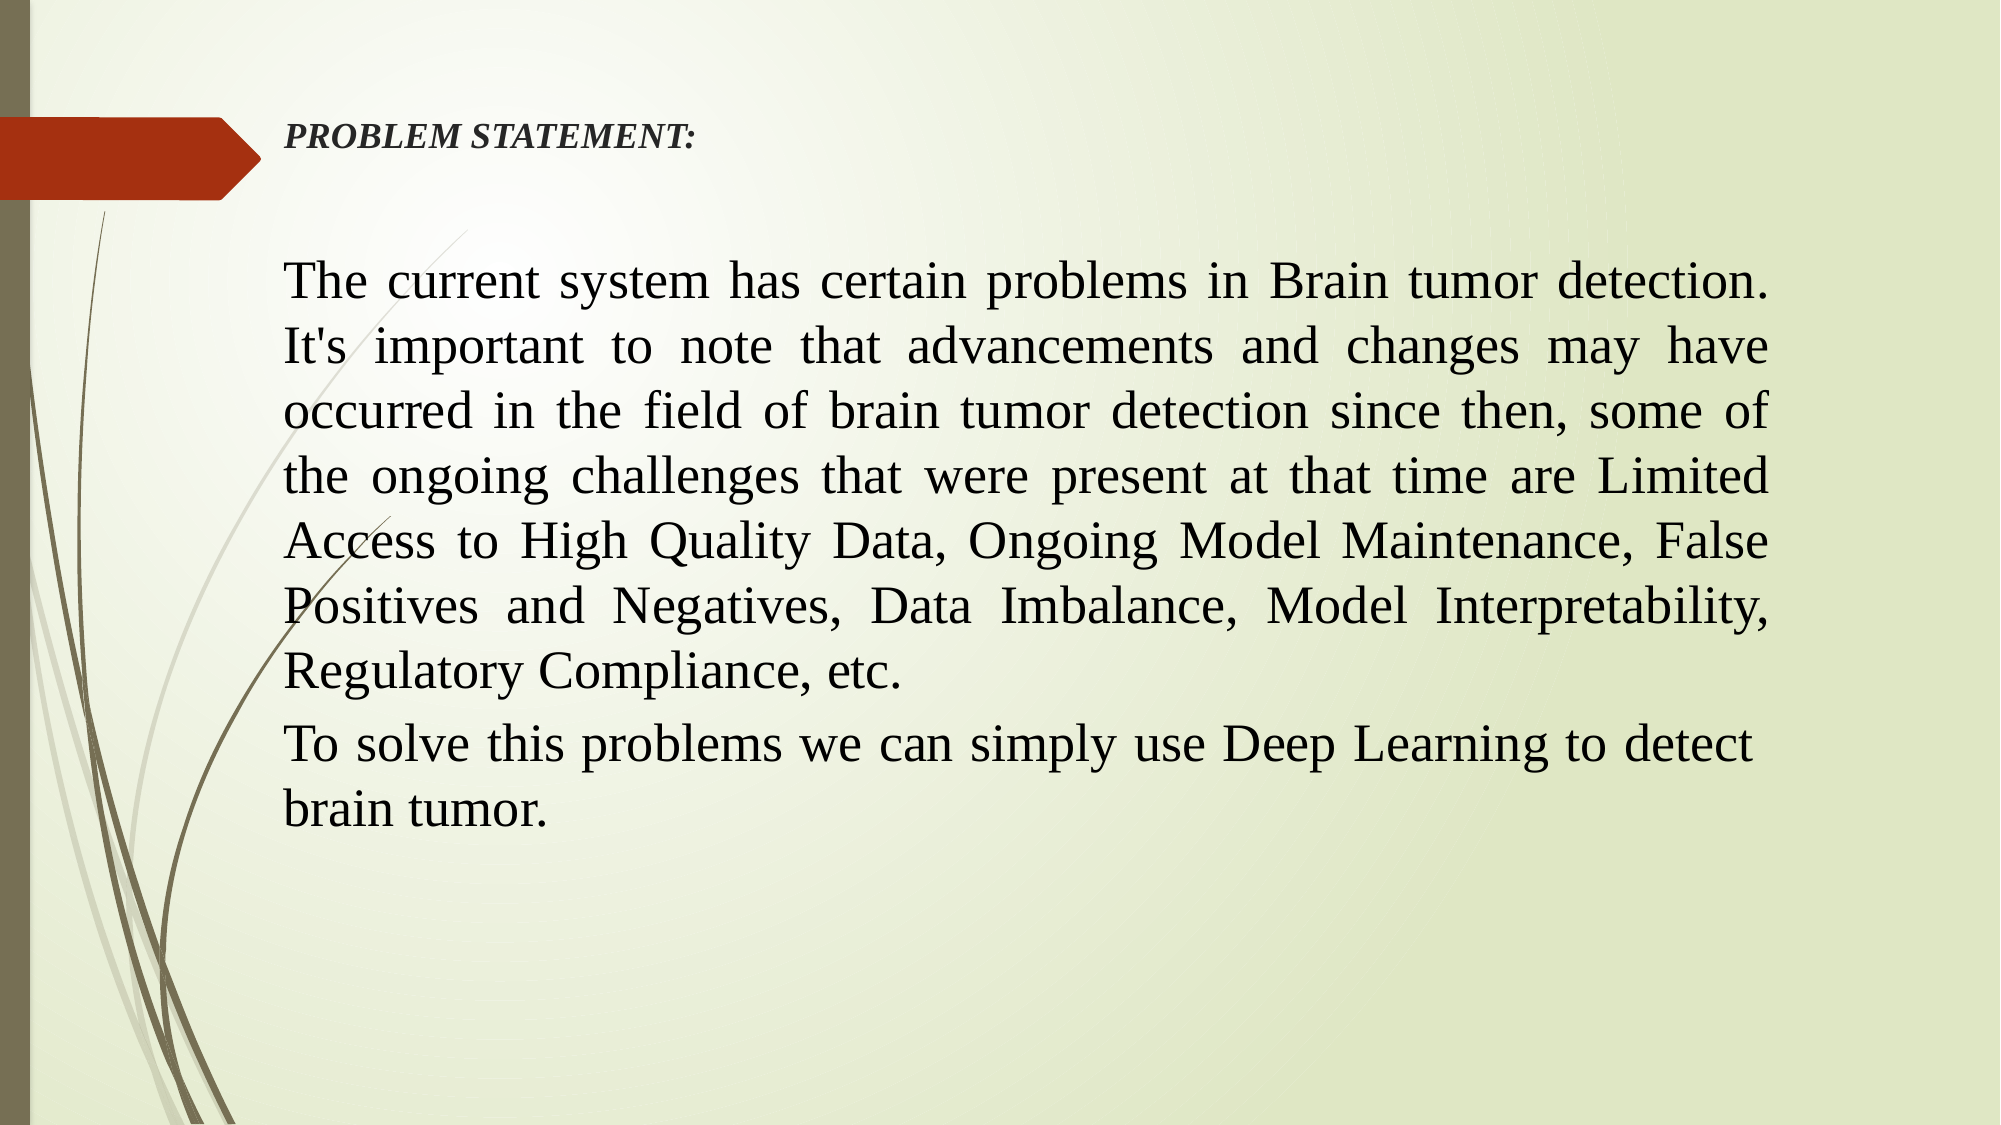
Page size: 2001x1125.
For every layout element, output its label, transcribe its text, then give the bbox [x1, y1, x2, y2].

title PROBLEM STATEMENT: [269, 108, 1731, 216]
text_box The current system has certain problems in Brain tumor detection. It's important to note that advancements and changes may have occurred in the field of brain tumor detection since then, some of the ongoing challenges that were present at that time are Limited Access to High Quality Data, Ongoing Model Maintenance, False Positives and Negatives, Data Imbalance, Model Interpretability, Regulatory Compliance, etc. To solve this problems we can simply use Deep Learning to detect brain tumor. [269, 237, 1852, 936]
